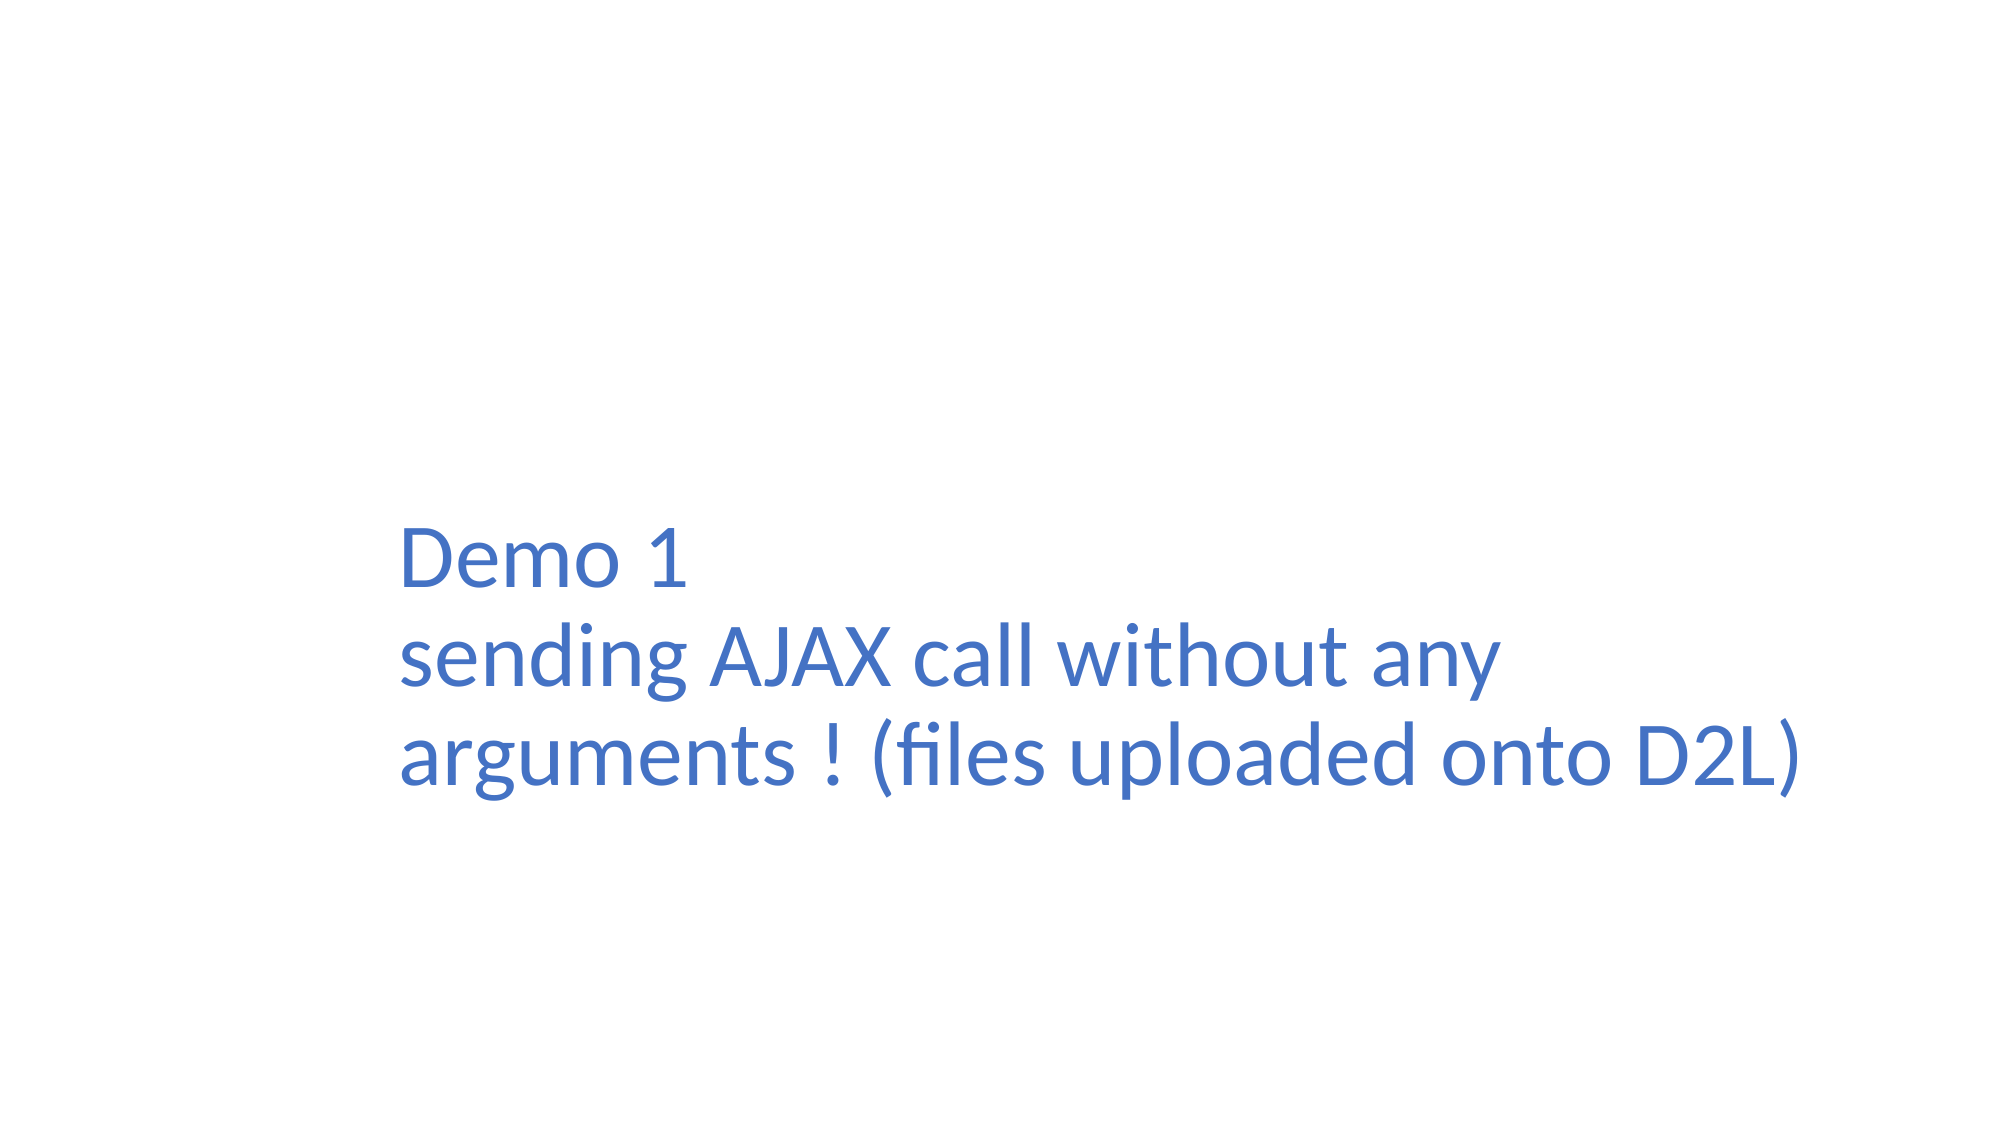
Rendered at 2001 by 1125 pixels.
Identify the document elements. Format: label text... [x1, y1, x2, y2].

title Demo 1 sending AJAX call without any arguments ! (files uploaded onto D2L) [383, 354, 1830, 960]
